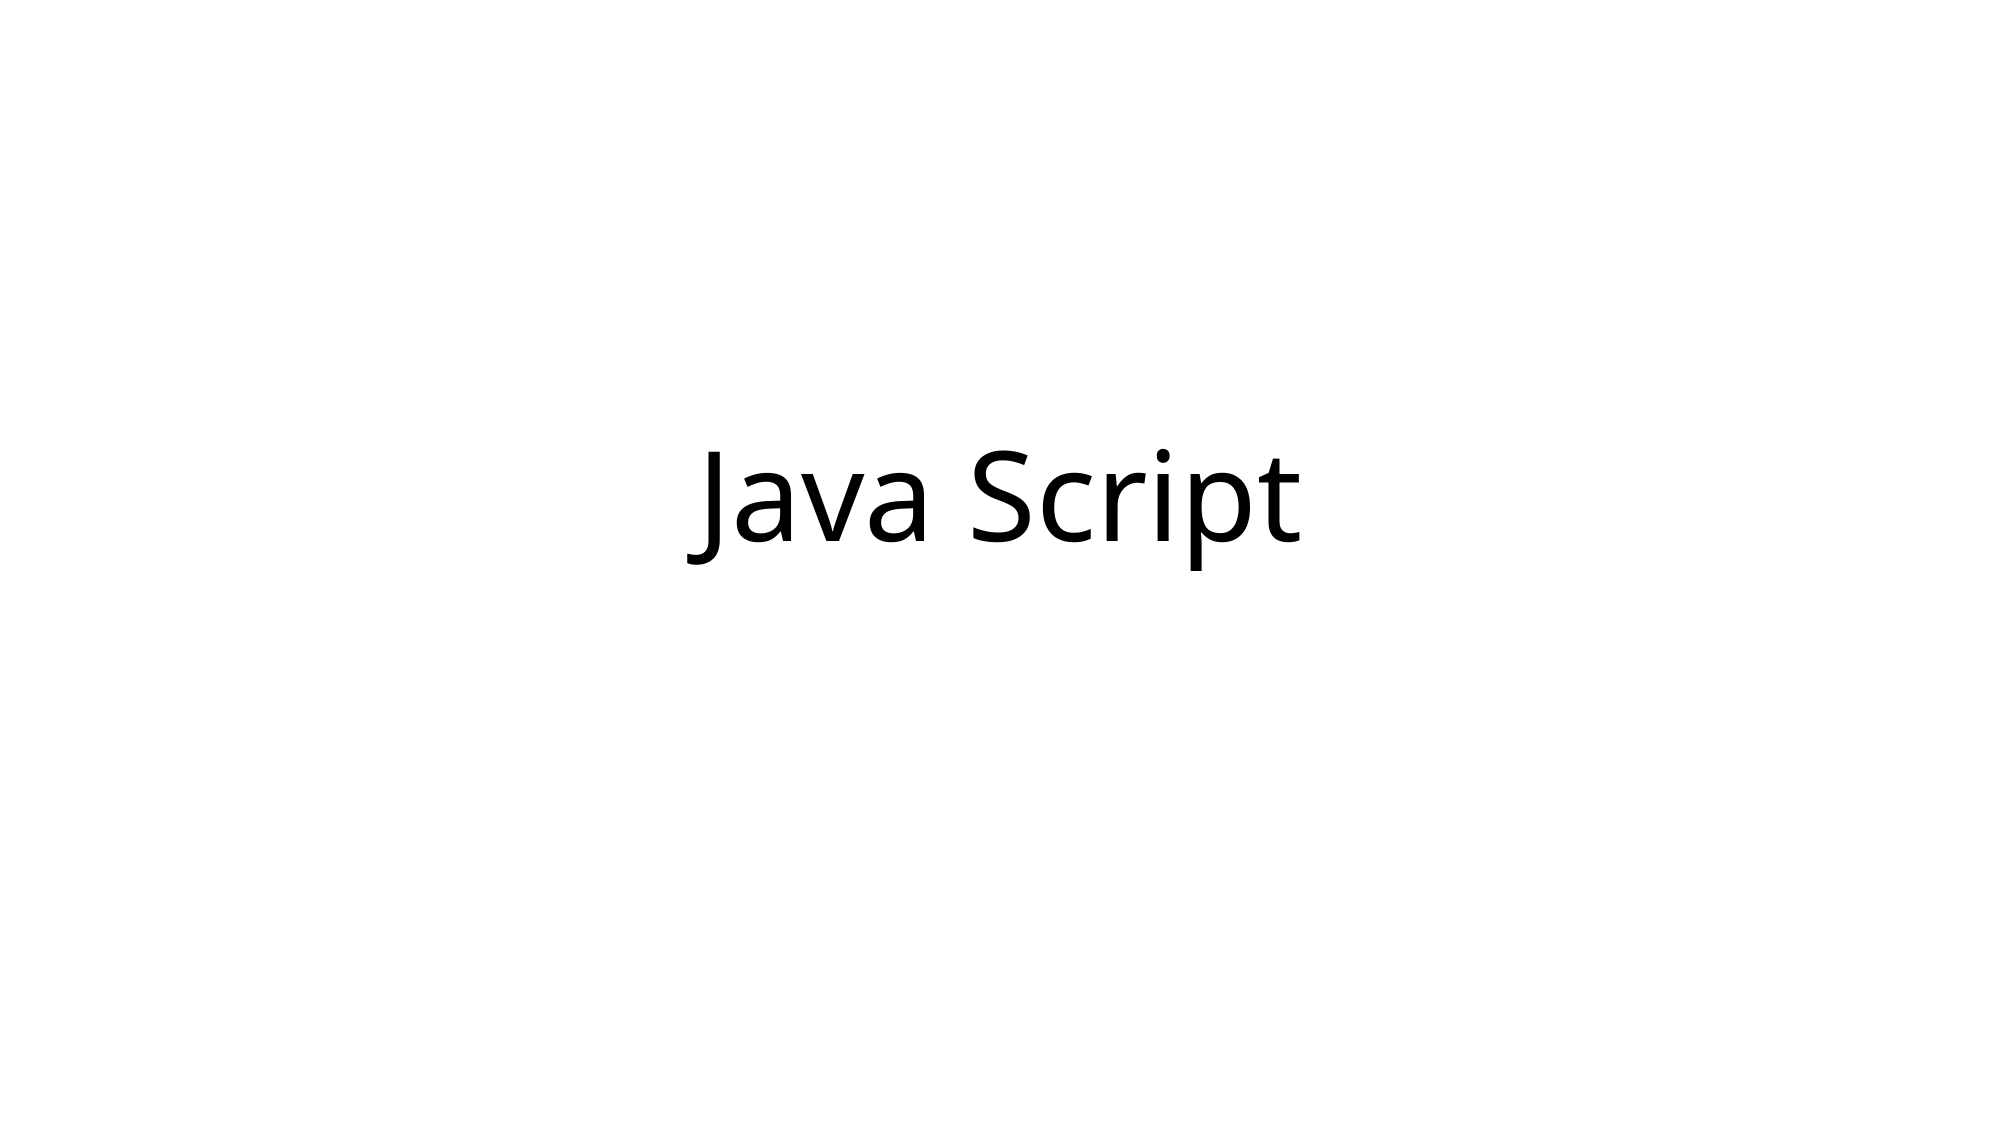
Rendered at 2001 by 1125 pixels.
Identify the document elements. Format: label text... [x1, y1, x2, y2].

title Java Script [249, 184, 1750, 576]
